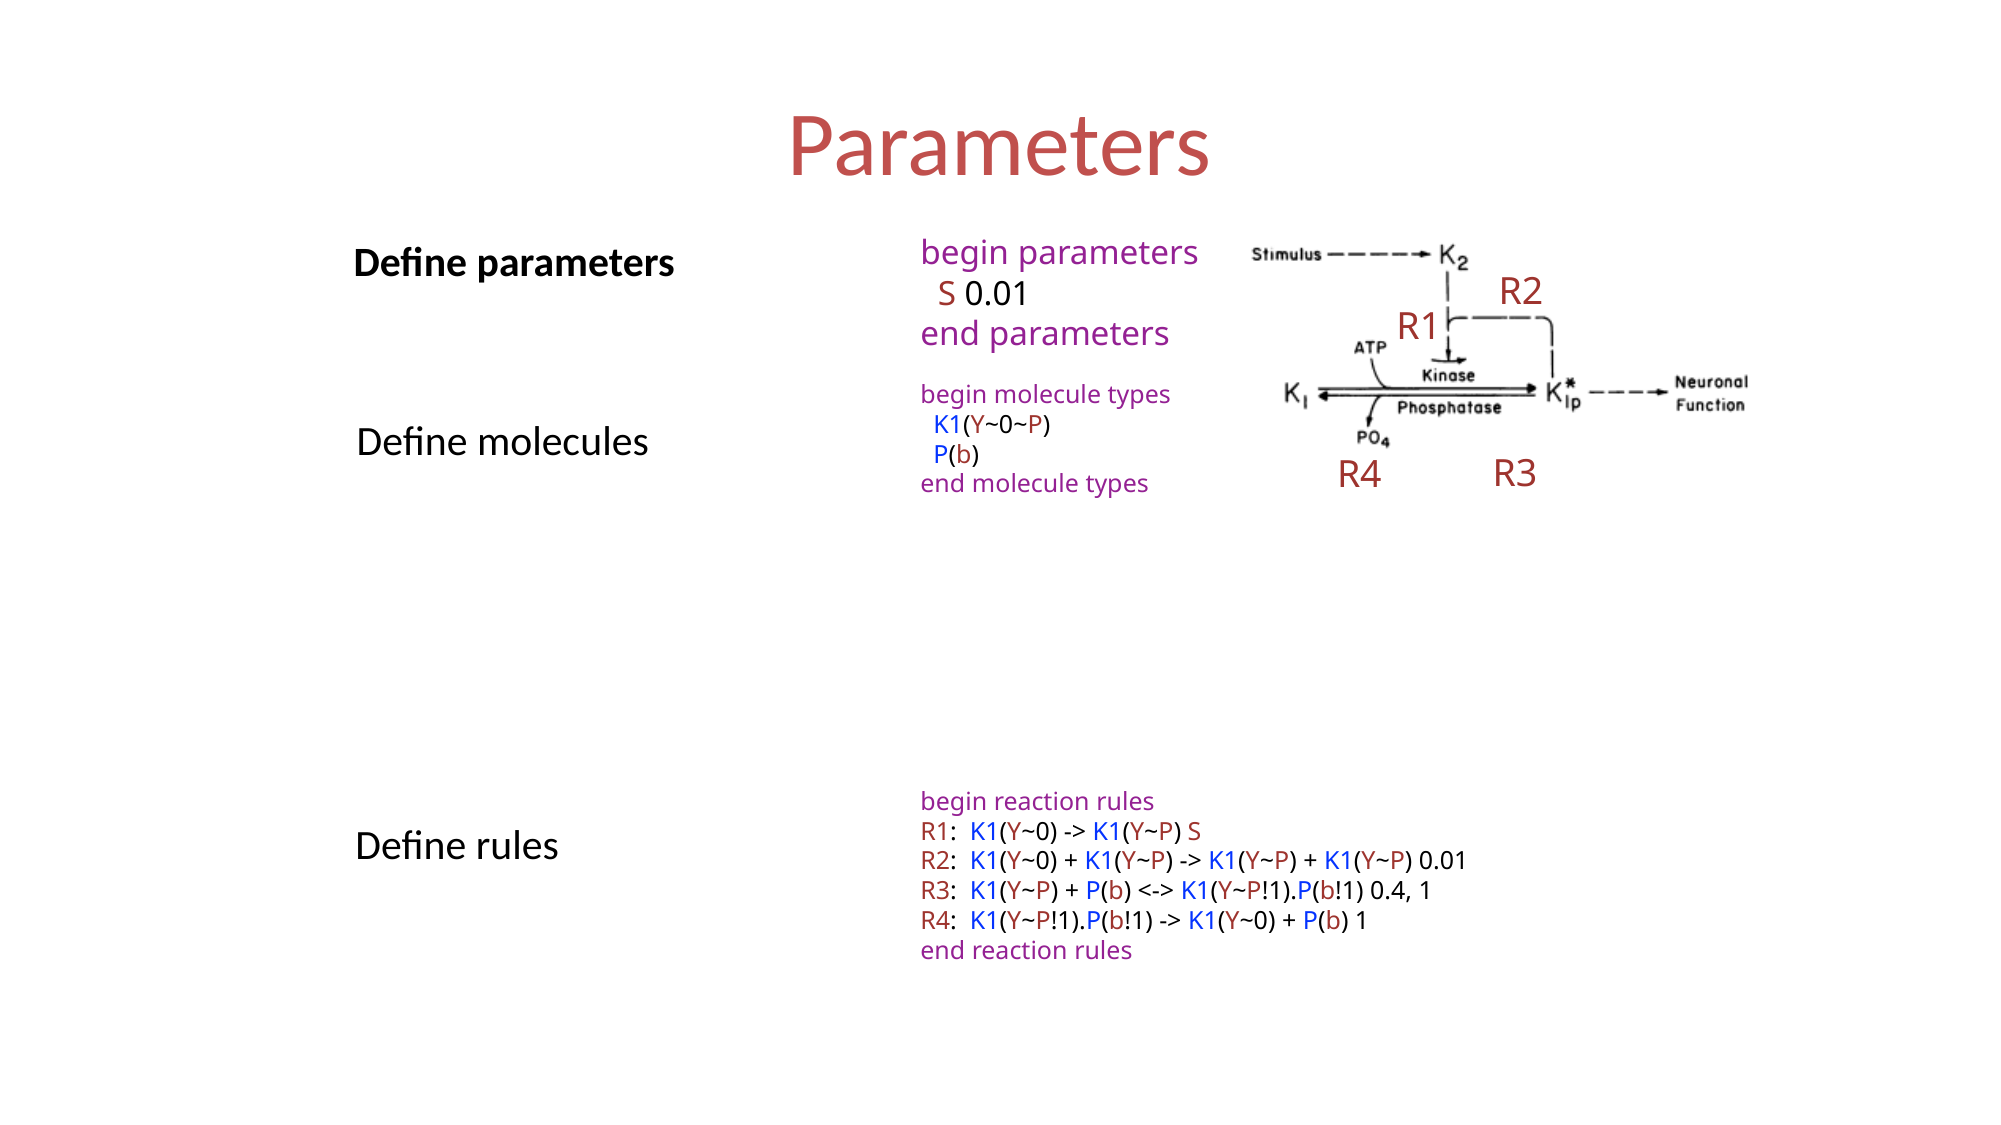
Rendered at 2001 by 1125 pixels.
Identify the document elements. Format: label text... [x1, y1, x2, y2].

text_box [1241, 226, 1751, 504]
text_box Define rules [340, 810, 574, 876]
title Parameters [99, 45, 1900, 233]
text_box begin reaction rules R1: K1(Y~0) -> K1(Y~P) S R2: K1(Y~0) + K1(Y~P) -> K1(Y~P) + K1(Y~P) 0.01 R3: K1(Y~P) + P(b) <-> K1(Y~P!1).P(b!1) 0.4, 1 R4: K1(Y~P!1).P(b!1) -> K1(Y~0) + P(b) 1 end reaction rules [905, 777, 1848, 972]
text_box begin molecule types K1(Y~0~P) P(b) end molecule types [905, 370, 1236, 506]
text_box begin parameters S 0.01 end parameters [905, 224, 1656, 359]
text_box Define molecules [341, 405, 664, 471]
text_box Define parameters [338, 227, 690, 292]
